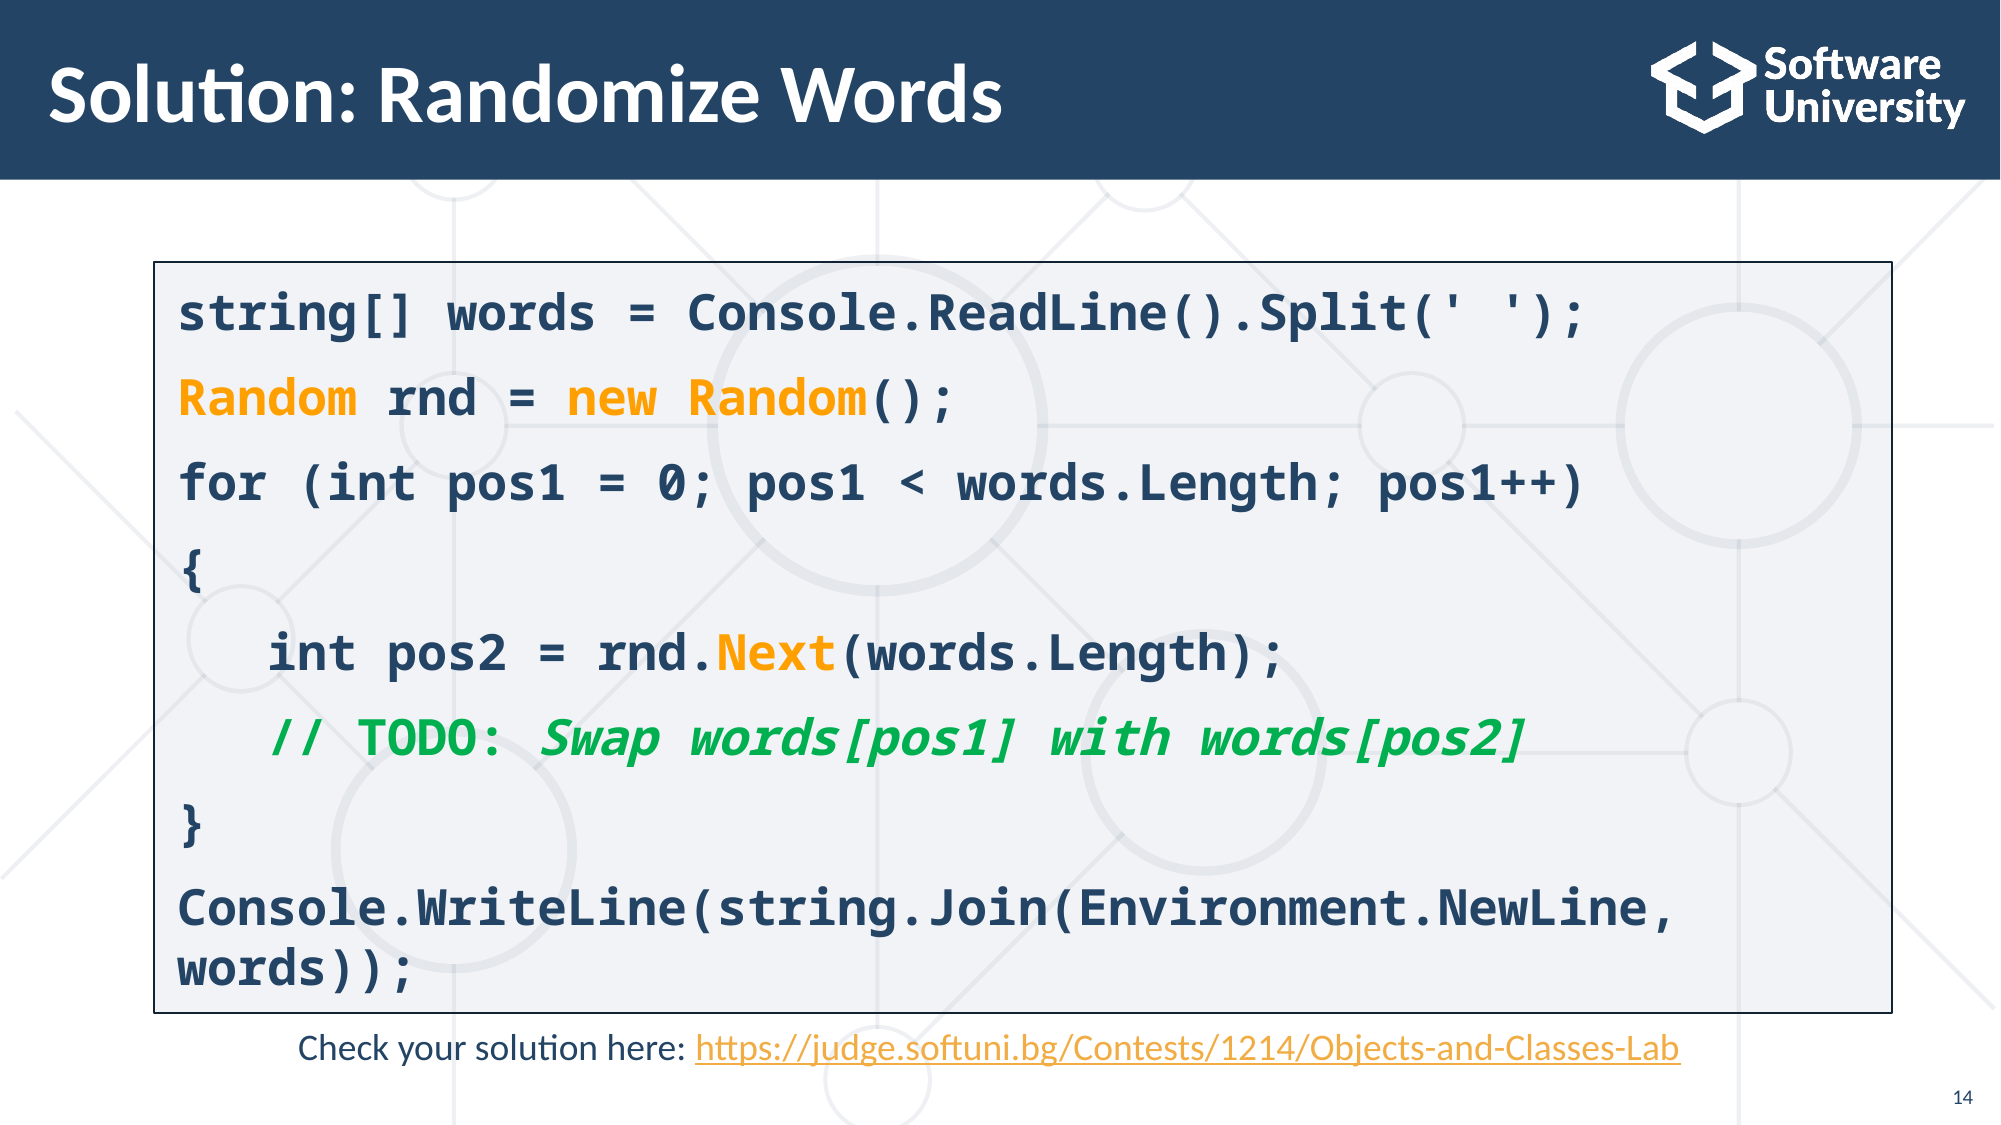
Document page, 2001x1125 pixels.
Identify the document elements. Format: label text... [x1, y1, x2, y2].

title Solution: Randomize Words [31, 16, 1625, 162]
text_box Check your solution here: https://judge.softuni.bg/Contests/1214/Objects-and-Classes-Lab [124, 1015, 1863, 1076]
slide_number 14 [1927, 1067, 1989, 1117]
picture [1651, 41, 1966, 134]
text_box string[] words = Console.ReadLine().Split(' '); Random rnd = new Random(); for (int pos1 = 0; pos1 < words.Length; pos1++) { int pos2 = rnd.Next(words.Length); // TODO: Swap words[pos1] with words[pos2] } Console.WriteLine(string.Join(Environment.NewLine, words)); [154, 262, 1892, 1014]
